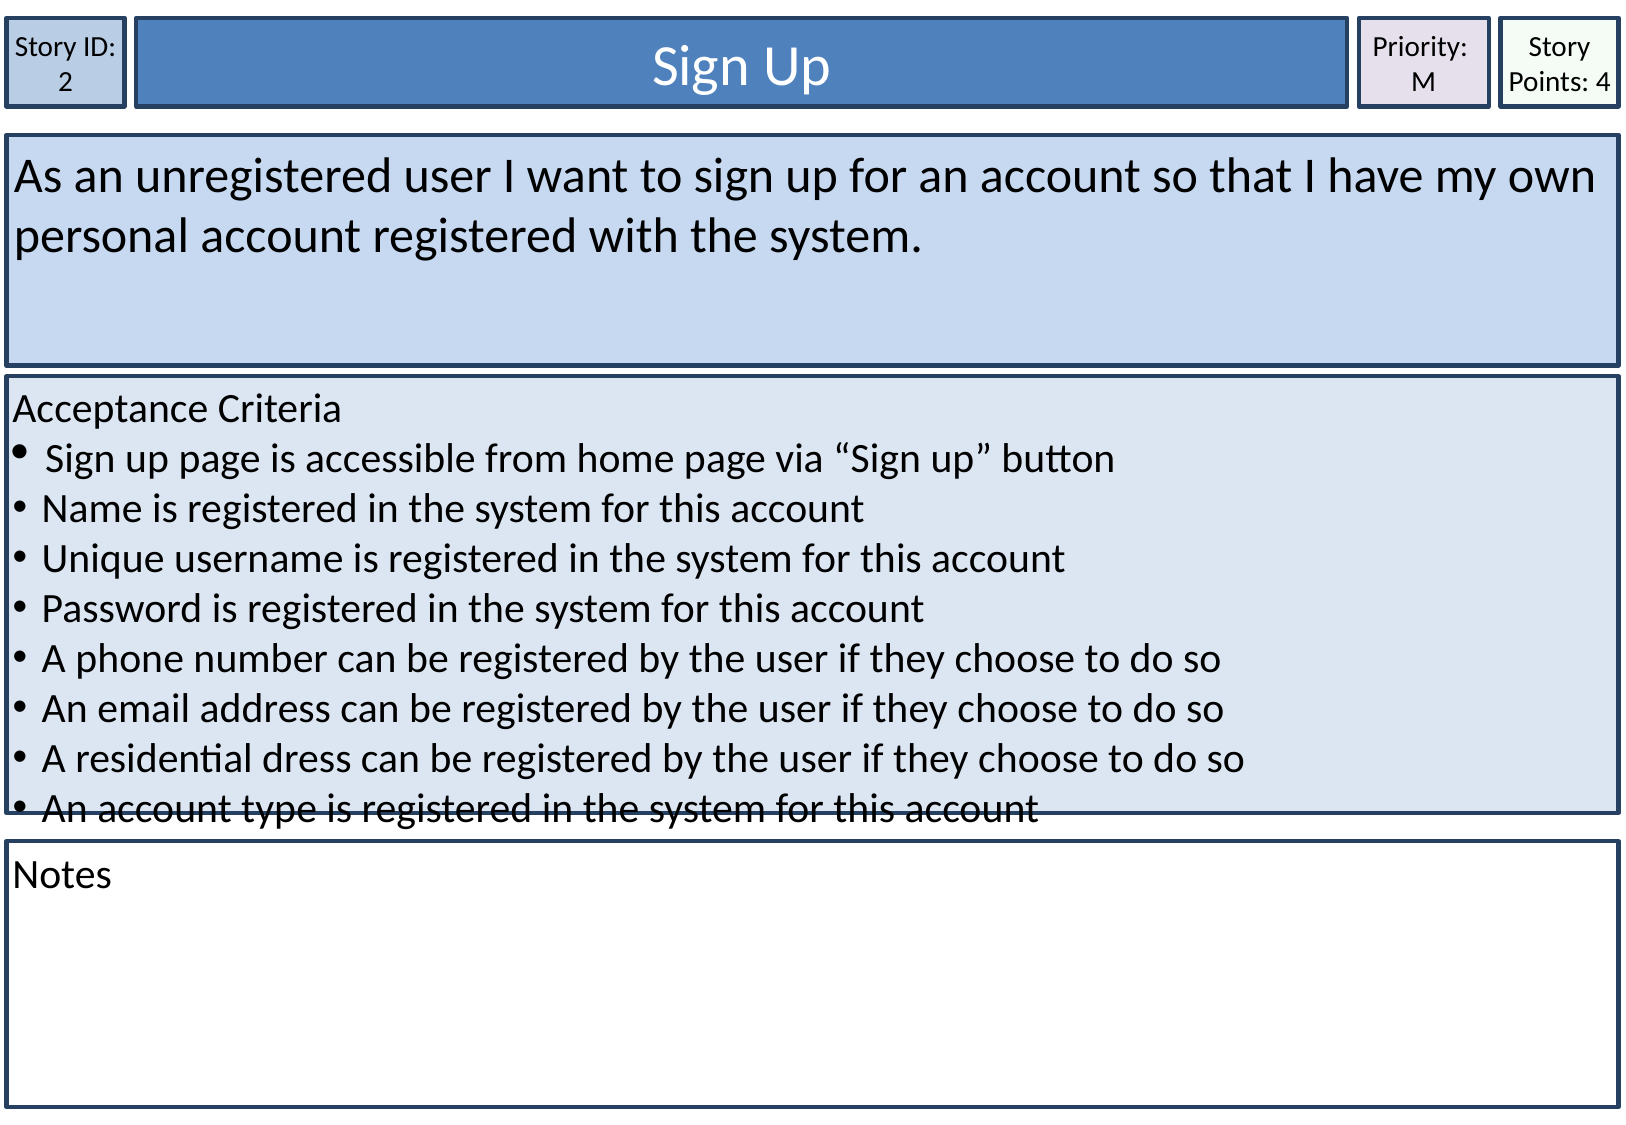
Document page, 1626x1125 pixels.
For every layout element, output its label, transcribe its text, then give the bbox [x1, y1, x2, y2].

text_box Sign Up [136, 19, 1347, 105]
text_box Story Points: 4 [1500, 9, 1619, 115]
text_box [6, 267, 1619, 366]
text_box [1358, 17, 1489, 107]
text_box As an unregistered user I want to sign up for an account so that I have my own personal account registered with the system. [6, 134, 1619, 267]
text_box [6, 97, 125, 107]
text_box Priority: M [1362, 27, 1485, 97]
text_box Notes [6, 841, 1619, 904]
text_box Story ID: 2 [6, 27, 125, 97]
text_box [6, 904, 1619, 1107]
text_box Acceptance Criteria Sign up page is accessible from home page via “Sign up” button Name is registered in the system for this account Unique username is registered in the system for this account Password is registered in the system for this account A phone number can be registered by the user if they choose to do so An email address can be registered by the user if they choose to do so A residential dress can be registered by the user if they choose to do so An account type is registered in the system for this account [6, 375, 1619, 811]
text_box [6, 17, 125, 27]
